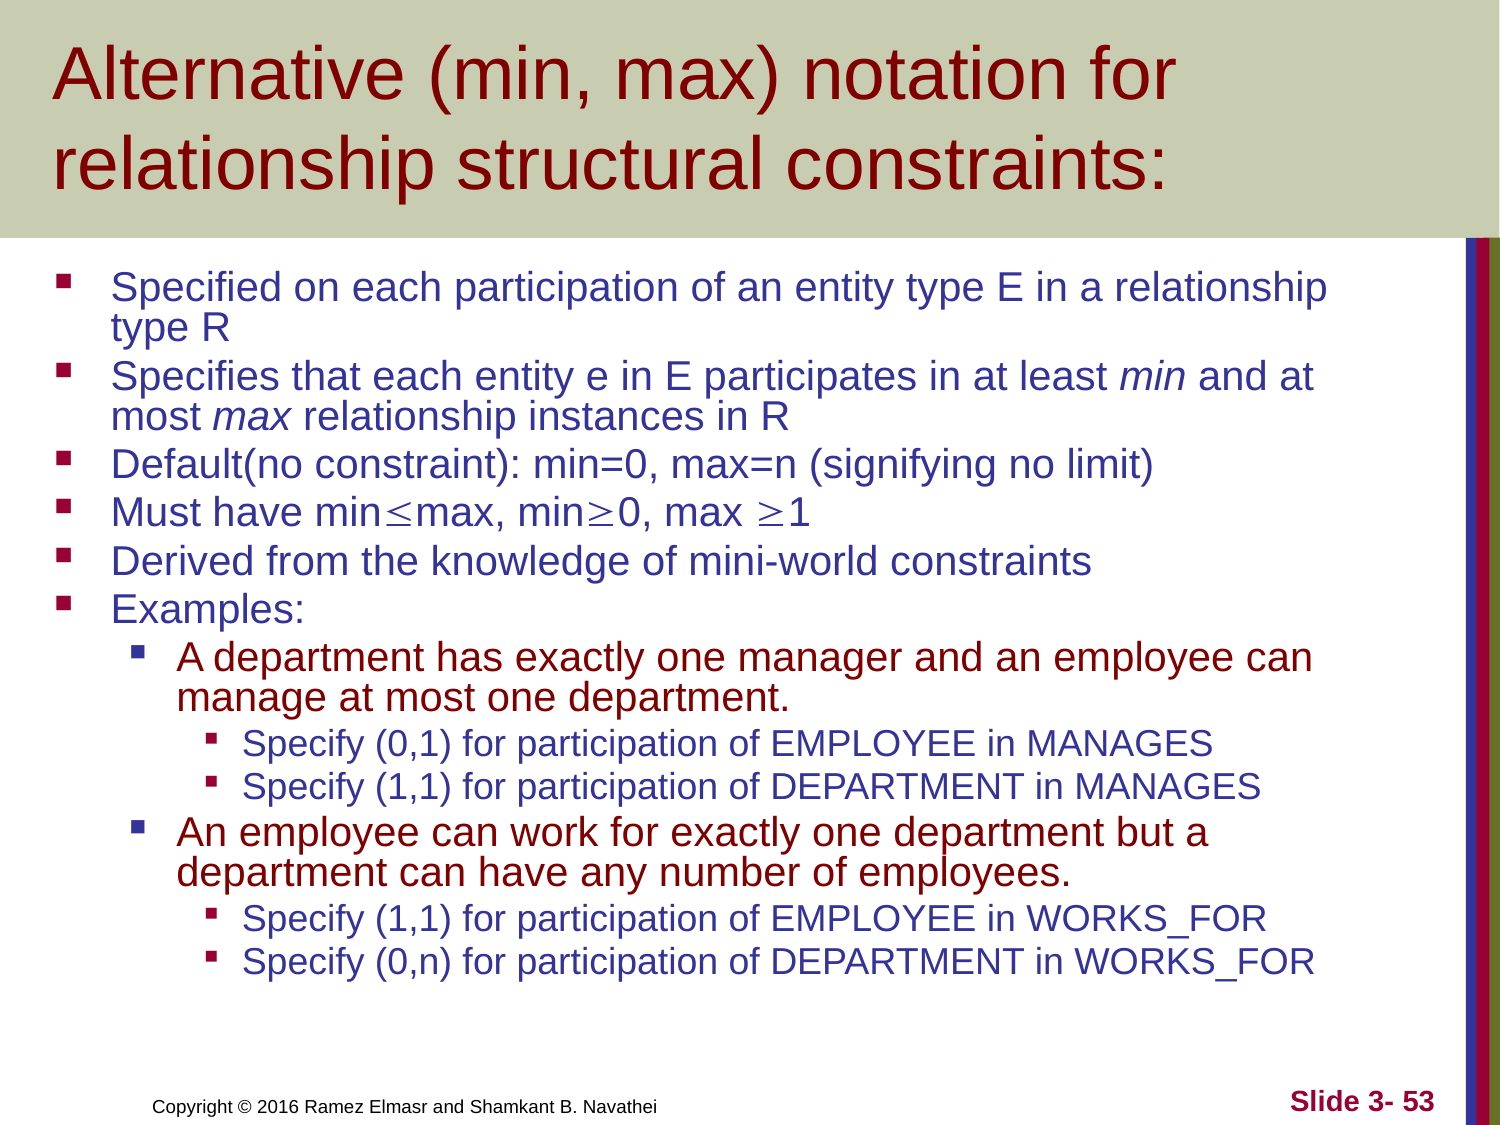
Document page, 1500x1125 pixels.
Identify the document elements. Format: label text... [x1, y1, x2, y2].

title Alternative (min, max) notation for relationship structural constraints: [37, 49, 1317, 213]
slide_number Slide 3- [1137, 1049, 1451, 1125]
list Specified on each participation of an entity type E in a relationship type R Specifies that each entity e in E participates in at least min and at most max relationship instances in R Default(no constraint): min=0, max=n (signifying no limit) Must have minmax, min0, max 1 Derived from the knowledge of mini-world constraints Examples: A department has exactly one manager and an employee can manage at most one department. Specify (0,1) for participation of EMPLOYEE in MANAGES Specify (1,1) for participation of DEPARTMENT in MANAGES An employee can work for exactly one department but a department can have any number of employees. Specify (1,1) for participation of EMPLOYEE in WORKS_FOR Specify (0,n) for participation of DEPARTMENT in WORKS_FOR [39, 262, 1401, 1013]
